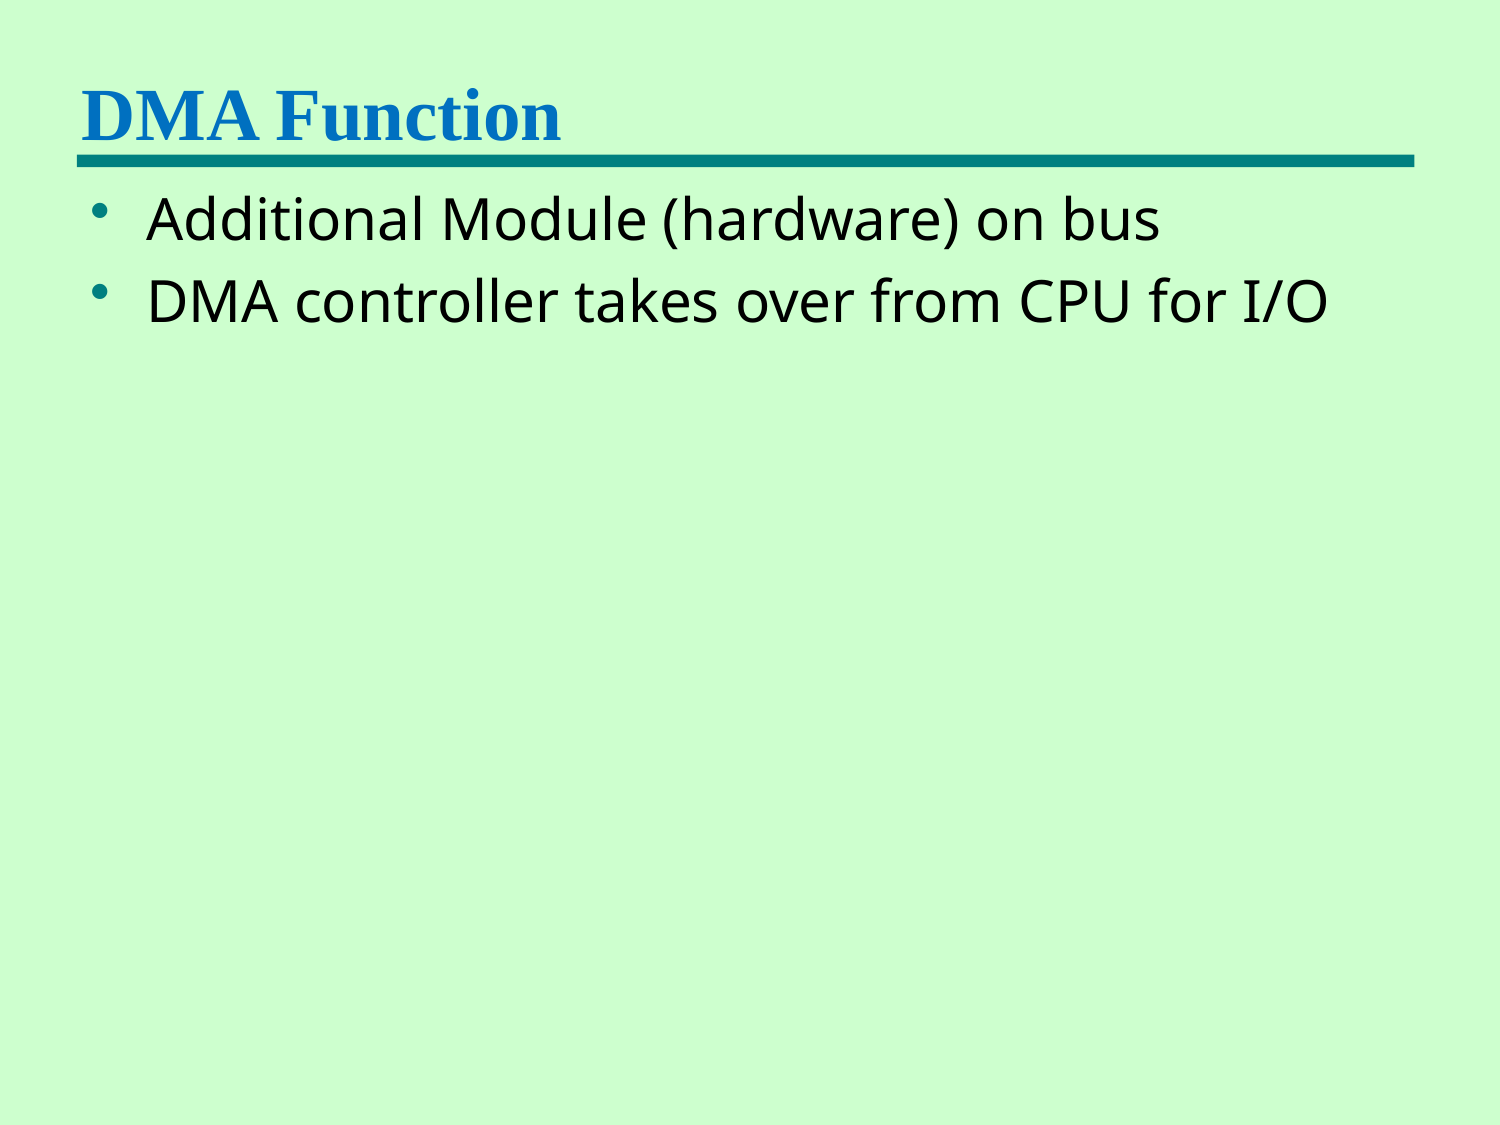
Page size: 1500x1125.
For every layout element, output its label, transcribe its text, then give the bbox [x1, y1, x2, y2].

title DMA Function [66, 24, 1413, 163]
list Additional Module (hardware) on bus DMA controller takes over from CPU for I/O [75, 174, 1417, 1100]
